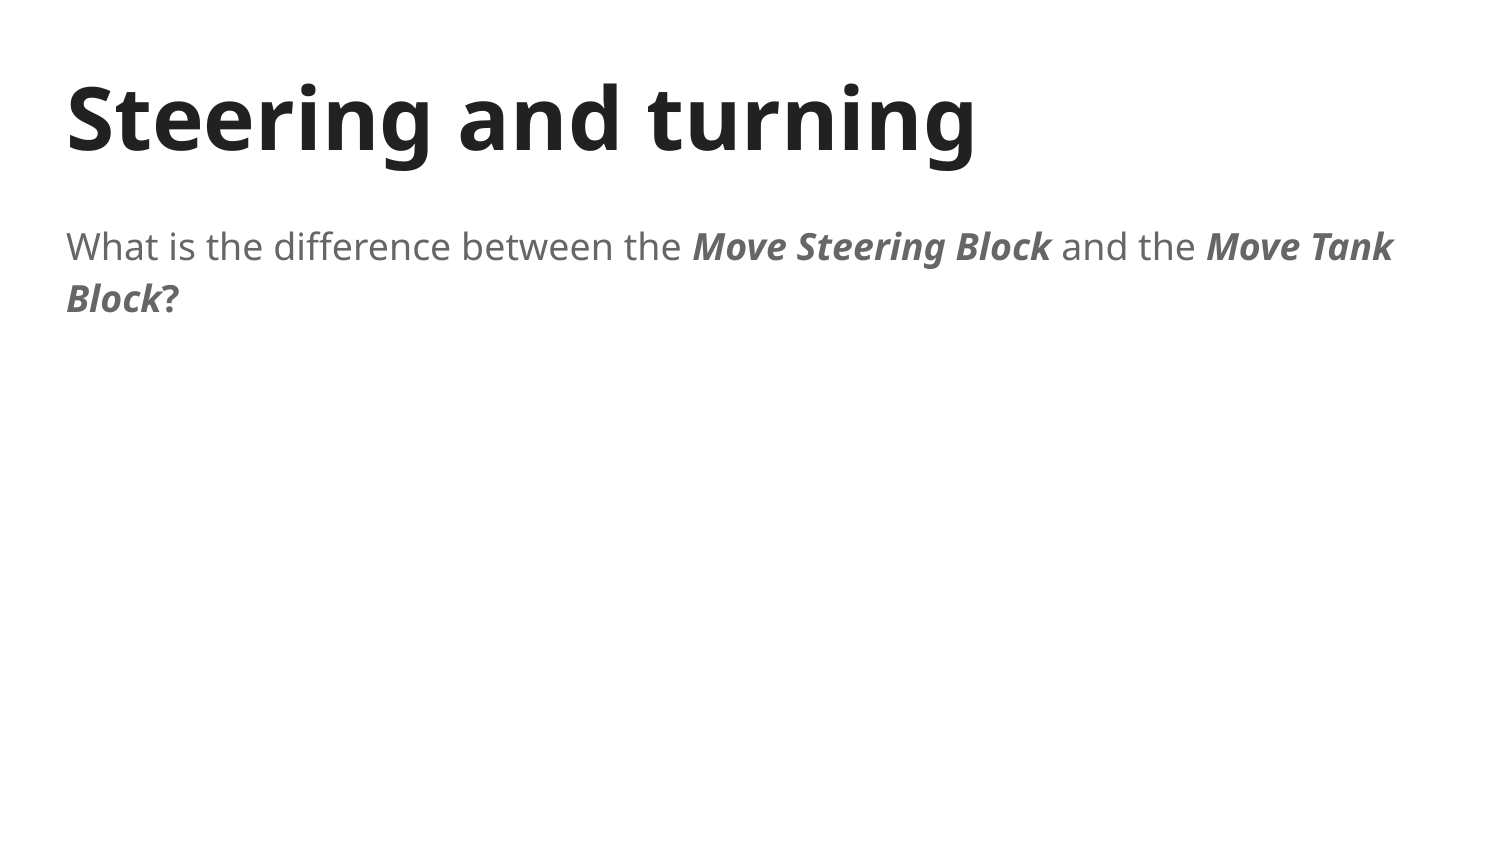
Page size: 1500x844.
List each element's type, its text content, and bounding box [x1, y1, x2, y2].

list What is the difference between the Move Steering Block and the Move Tank Block? [51, 201, 1449, 750]
title Steering and turning [51, 48, 1449, 180]
